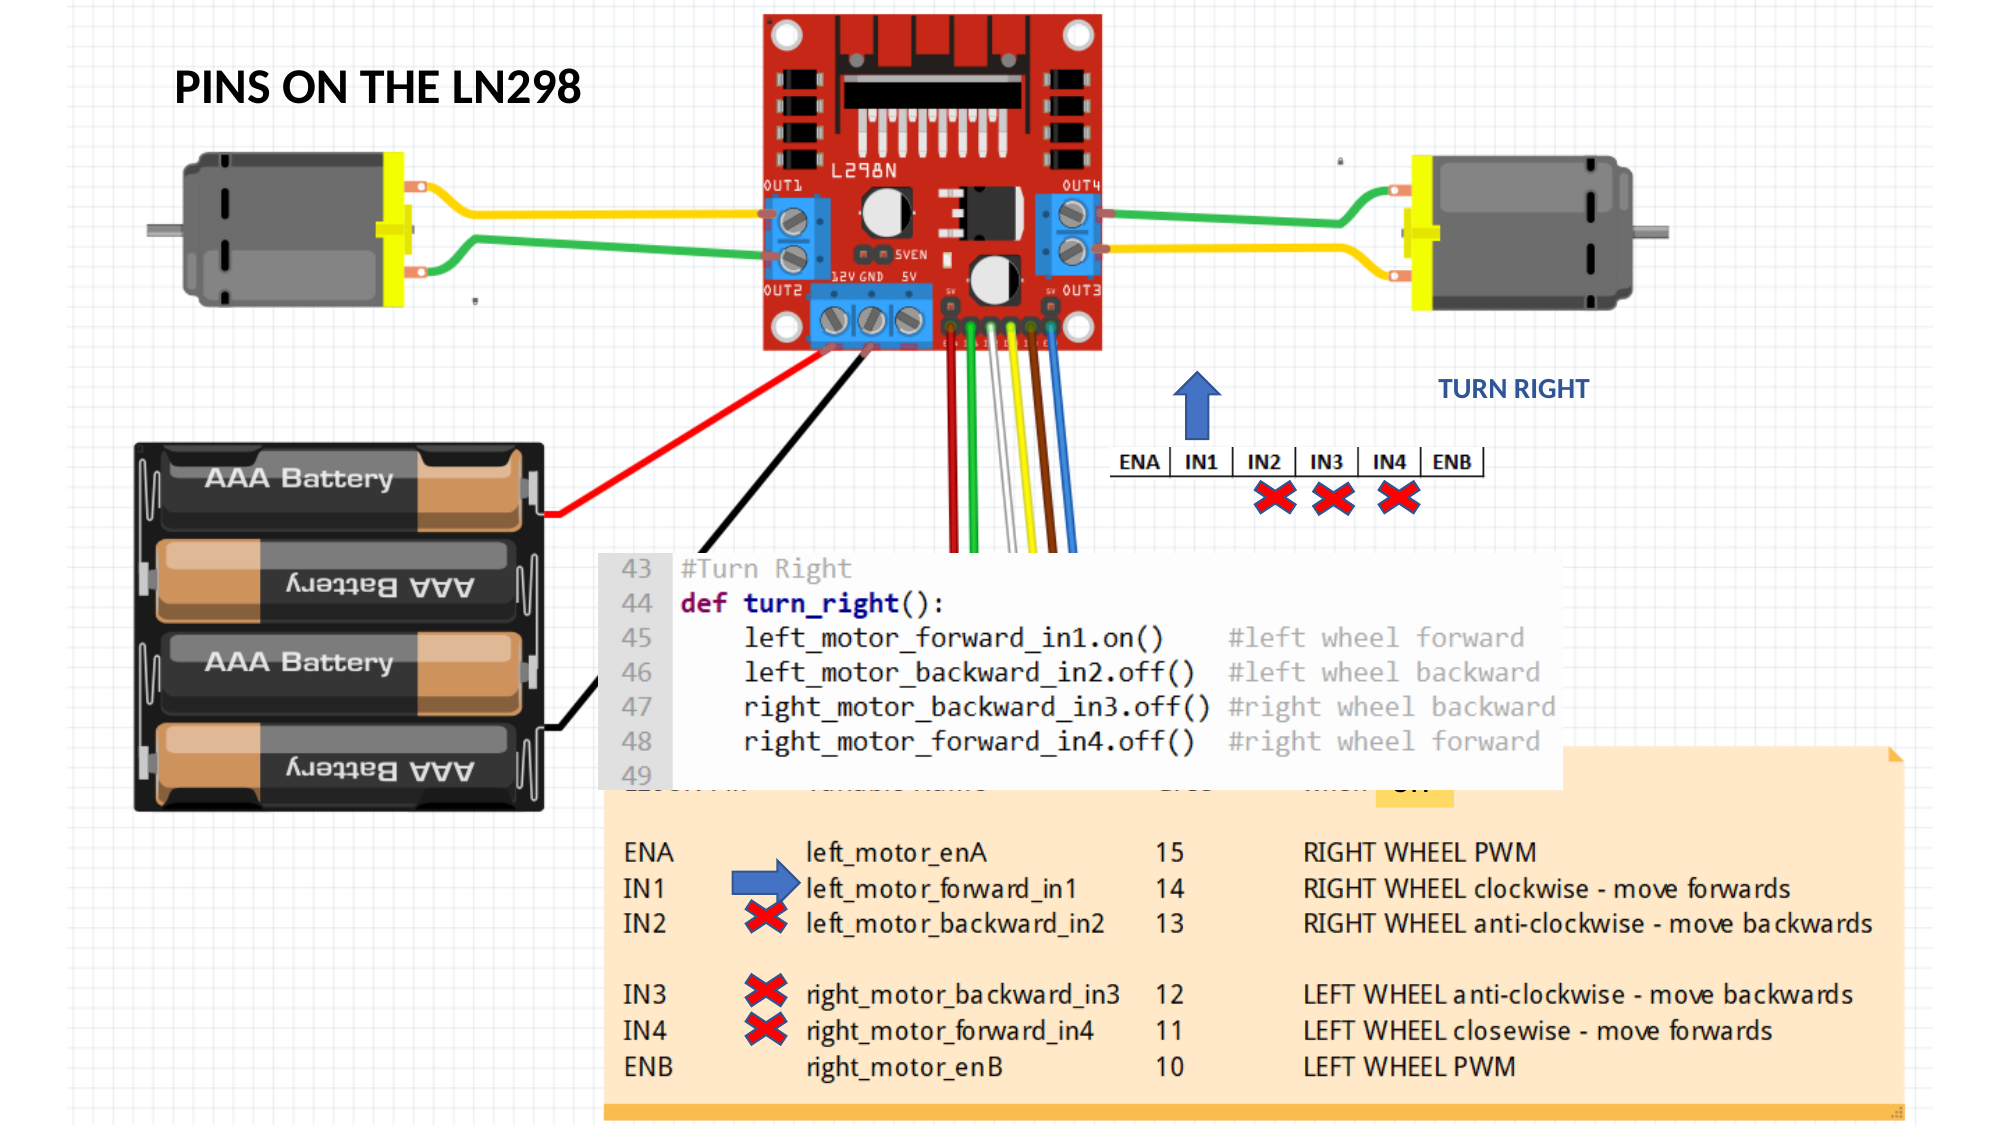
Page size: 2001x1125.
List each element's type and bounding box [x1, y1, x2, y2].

picture [67, 0, 1933, 1125]
text_box [732, 860, 800, 1052]
text_box [1175, 361, 1606, 522]
